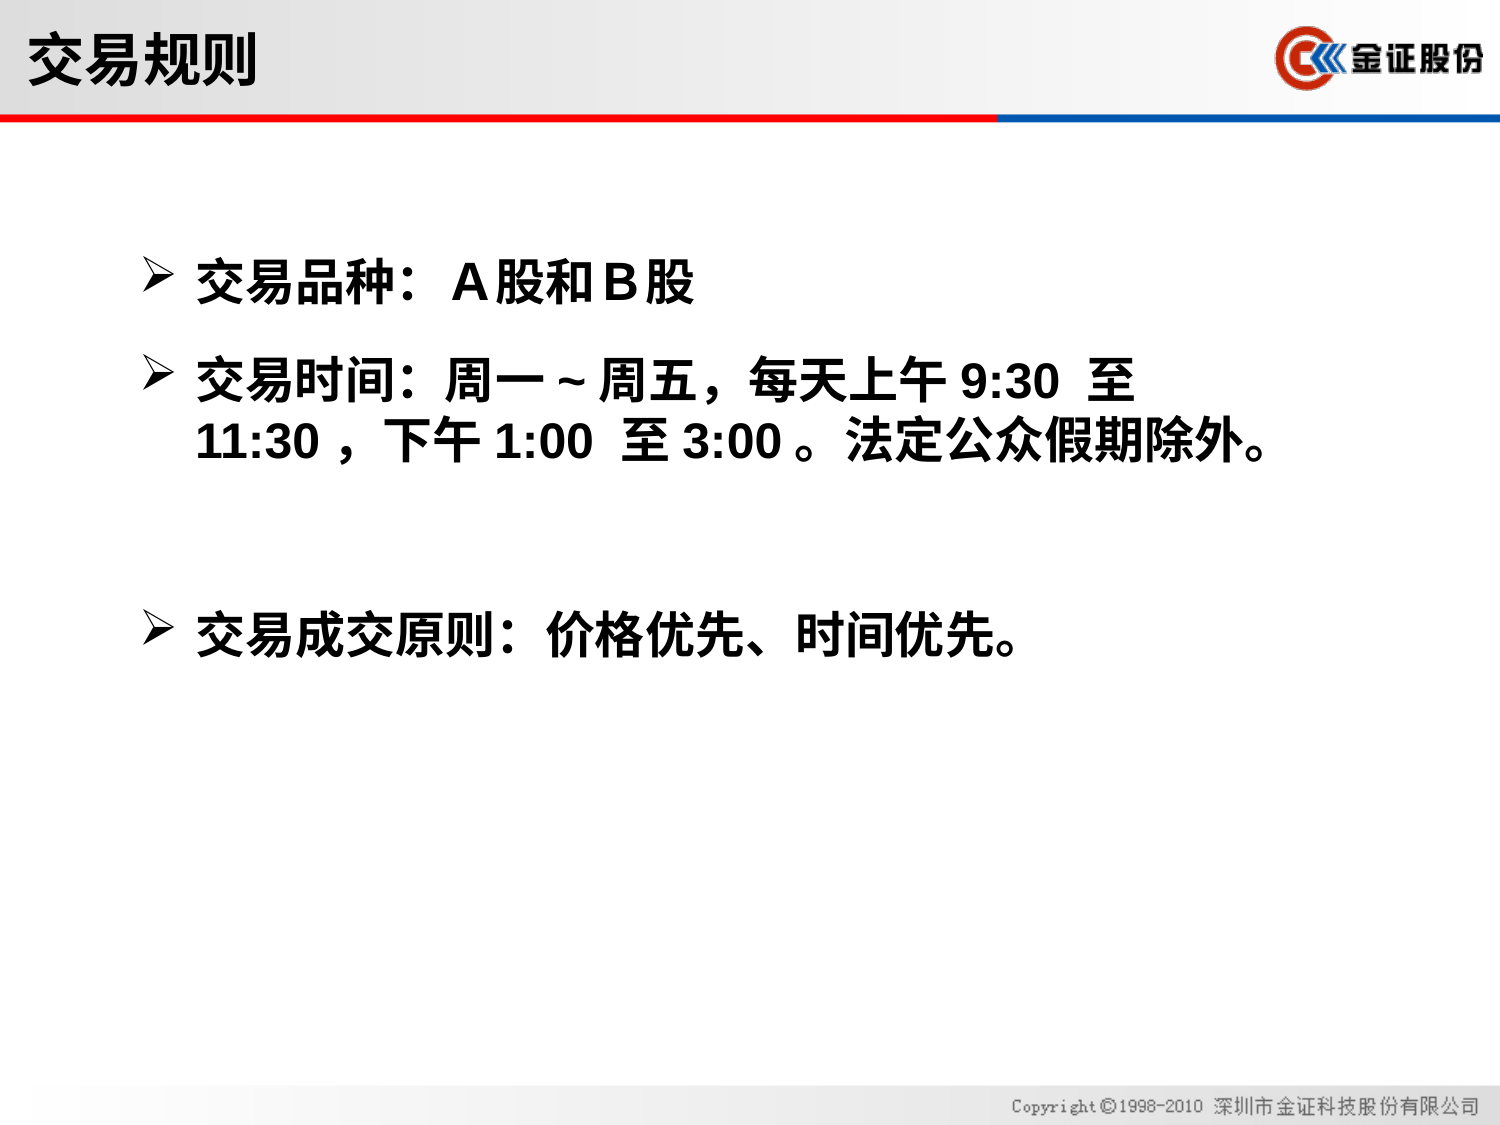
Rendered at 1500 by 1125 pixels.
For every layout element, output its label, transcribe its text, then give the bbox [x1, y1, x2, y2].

text_box 交易品种：Ａ股和Ｂ股 交易时间：周一~周五，每天上午9:30 至11:30，下午1:00 至3:00。法定公众假期除外。 交易成交原则：价格优先、时间优先。 [123, 243, 1317, 870]
title 交易规则 [11, 11, 999, 106]
picture [0, 0, 1500, 1125]
